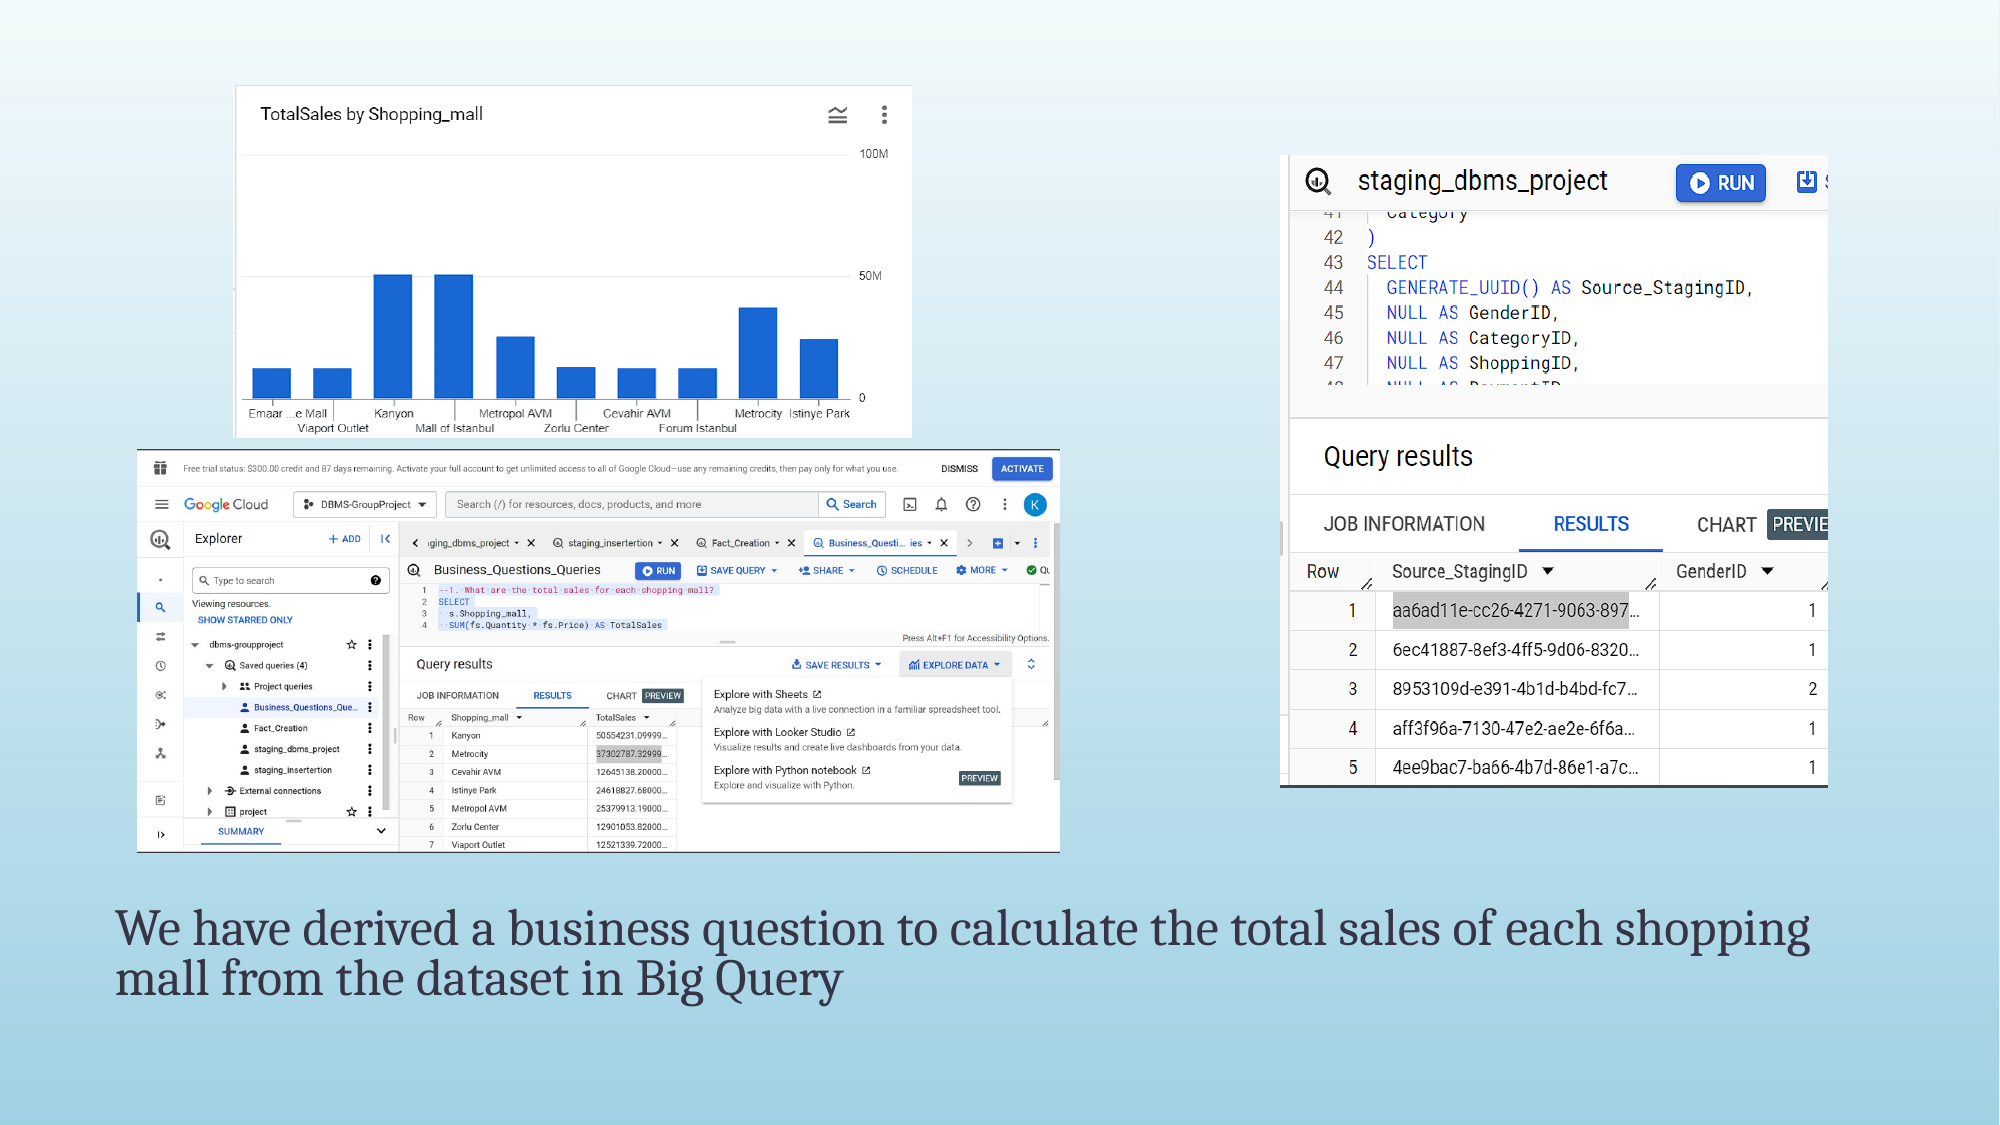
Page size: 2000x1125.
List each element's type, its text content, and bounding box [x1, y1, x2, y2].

title We have derived a business question to calculate the total sales of each shopping mall from the dataset in Big Query [99, 837, 1900, 1013]
picture [233, 85, 912, 438]
picture [137, 449, 1060, 853]
picture [1280, 155, 1828, 788]
